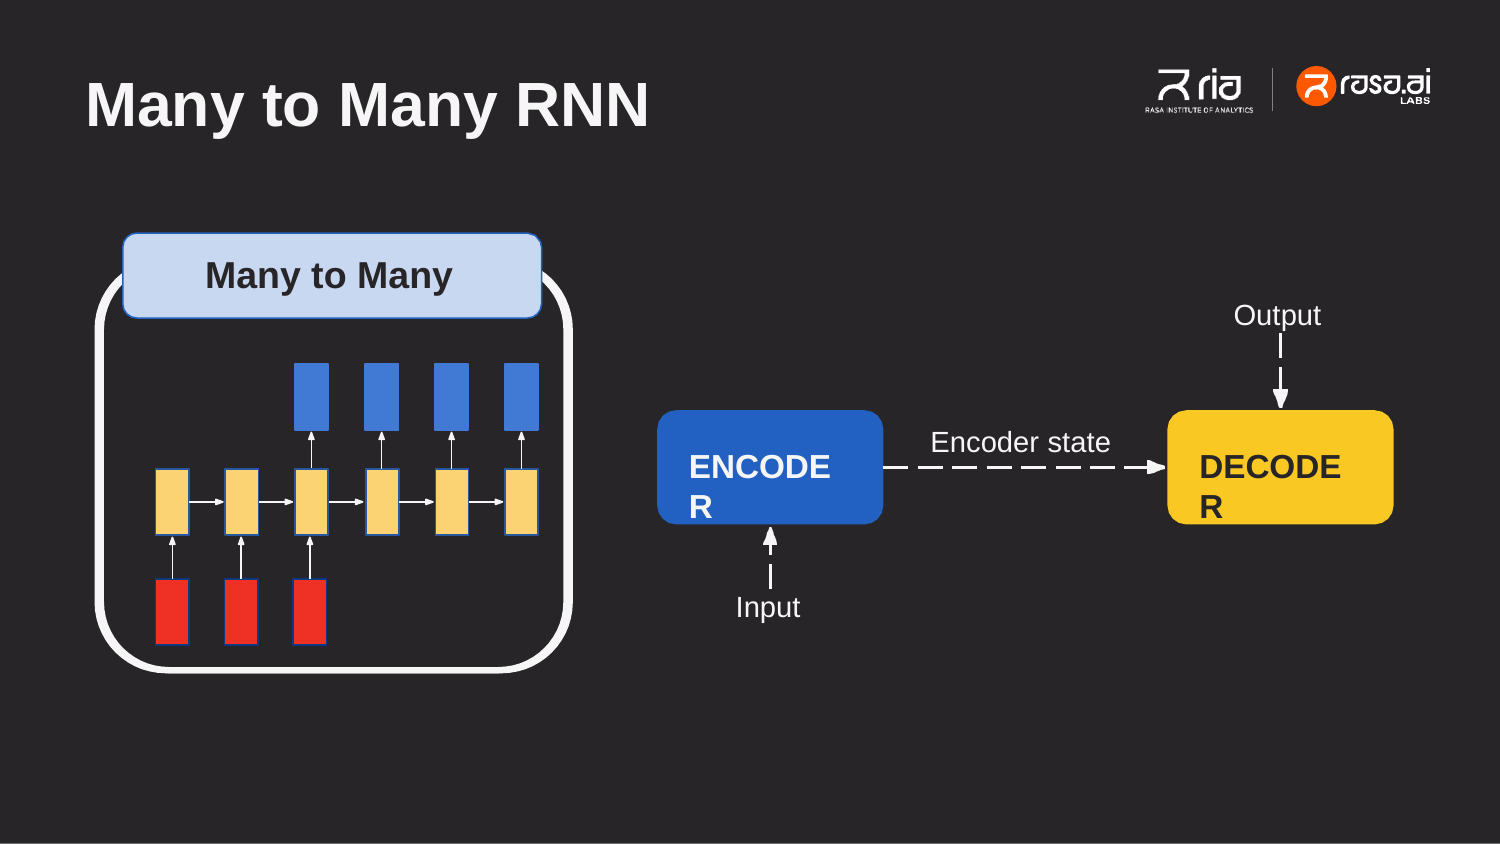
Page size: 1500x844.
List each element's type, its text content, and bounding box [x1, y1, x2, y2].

text_box DECODER [1292, 443, 1364, 526]
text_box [94, 231, 574, 674]
picture [1137, 59, 1261, 121]
text_box [657, 410, 758, 525]
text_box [154, 362, 540, 647]
title Many to Many RNN [83, 61, 662, 205]
text_box Input [733, 586, 807, 624]
text_box [1292, 410, 1394, 525]
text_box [763, 332, 1288, 590]
text_box Output [1231, 294, 1330, 332]
text_box ENCODER [686, 443, 758, 526]
